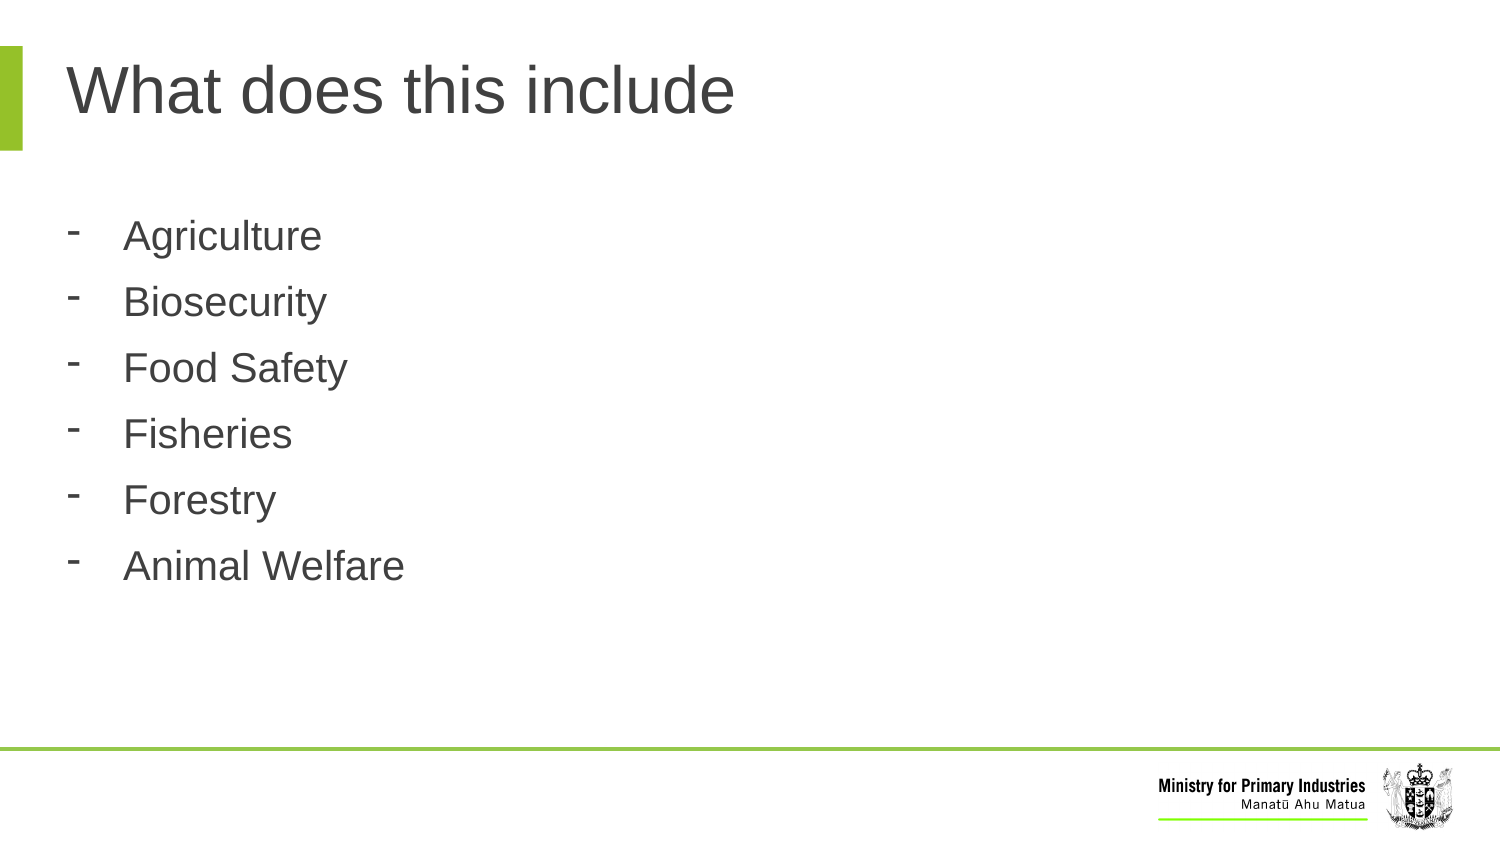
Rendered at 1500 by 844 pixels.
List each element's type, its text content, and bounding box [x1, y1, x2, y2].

title What does this include [51, 48, 1130, 190]
picture [0, 0, 1500, 747]
picture [0, 751, 1500, 844]
list Agriculture Biosecurity Food Safety Fisheries Forestry Animal Welfare [51, 207, 823, 716]
